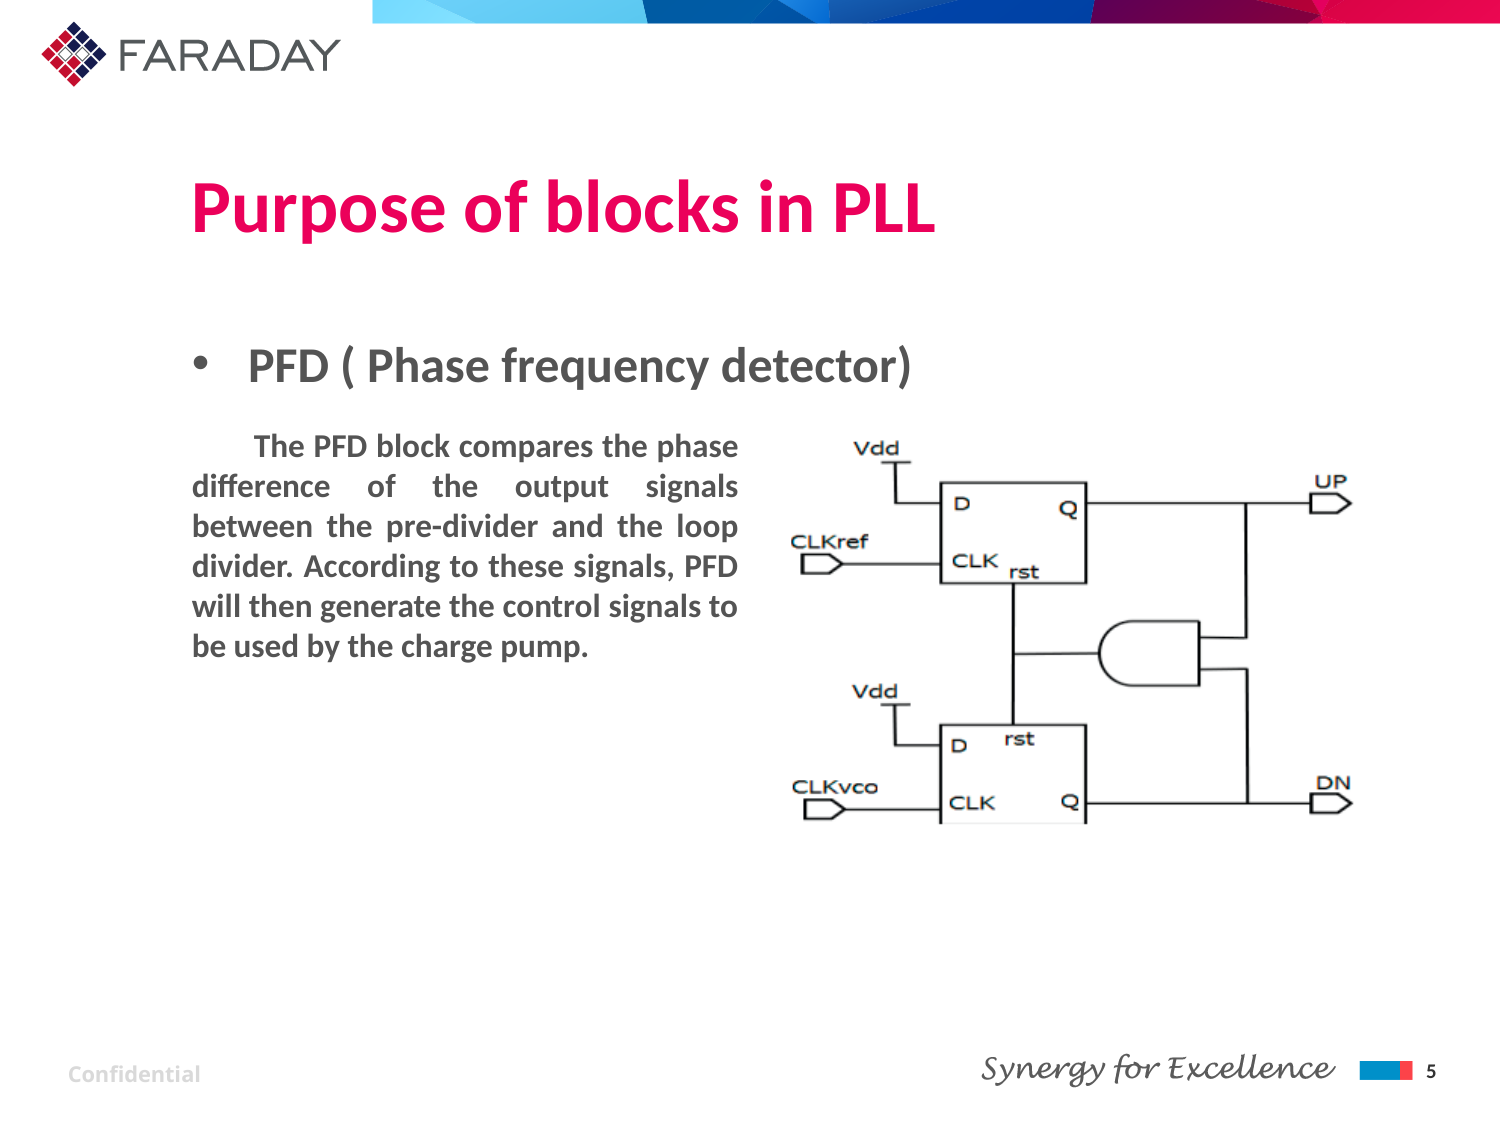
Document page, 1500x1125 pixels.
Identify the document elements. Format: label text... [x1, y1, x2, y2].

text_box The PFD block compares the phase difference of the output signals between the pre-divider and the loop divider. According to these signals, PFD will then generate the control signals to be used by the charge pump. [177, 416, 755, 796]
picture [0, 0, 1500, 1125]
list PFD ( Phase frequency detector) [177, 324, 1178, 394]
text_box Purpose of blocks in PLL [177, 113, 1418, 291]
